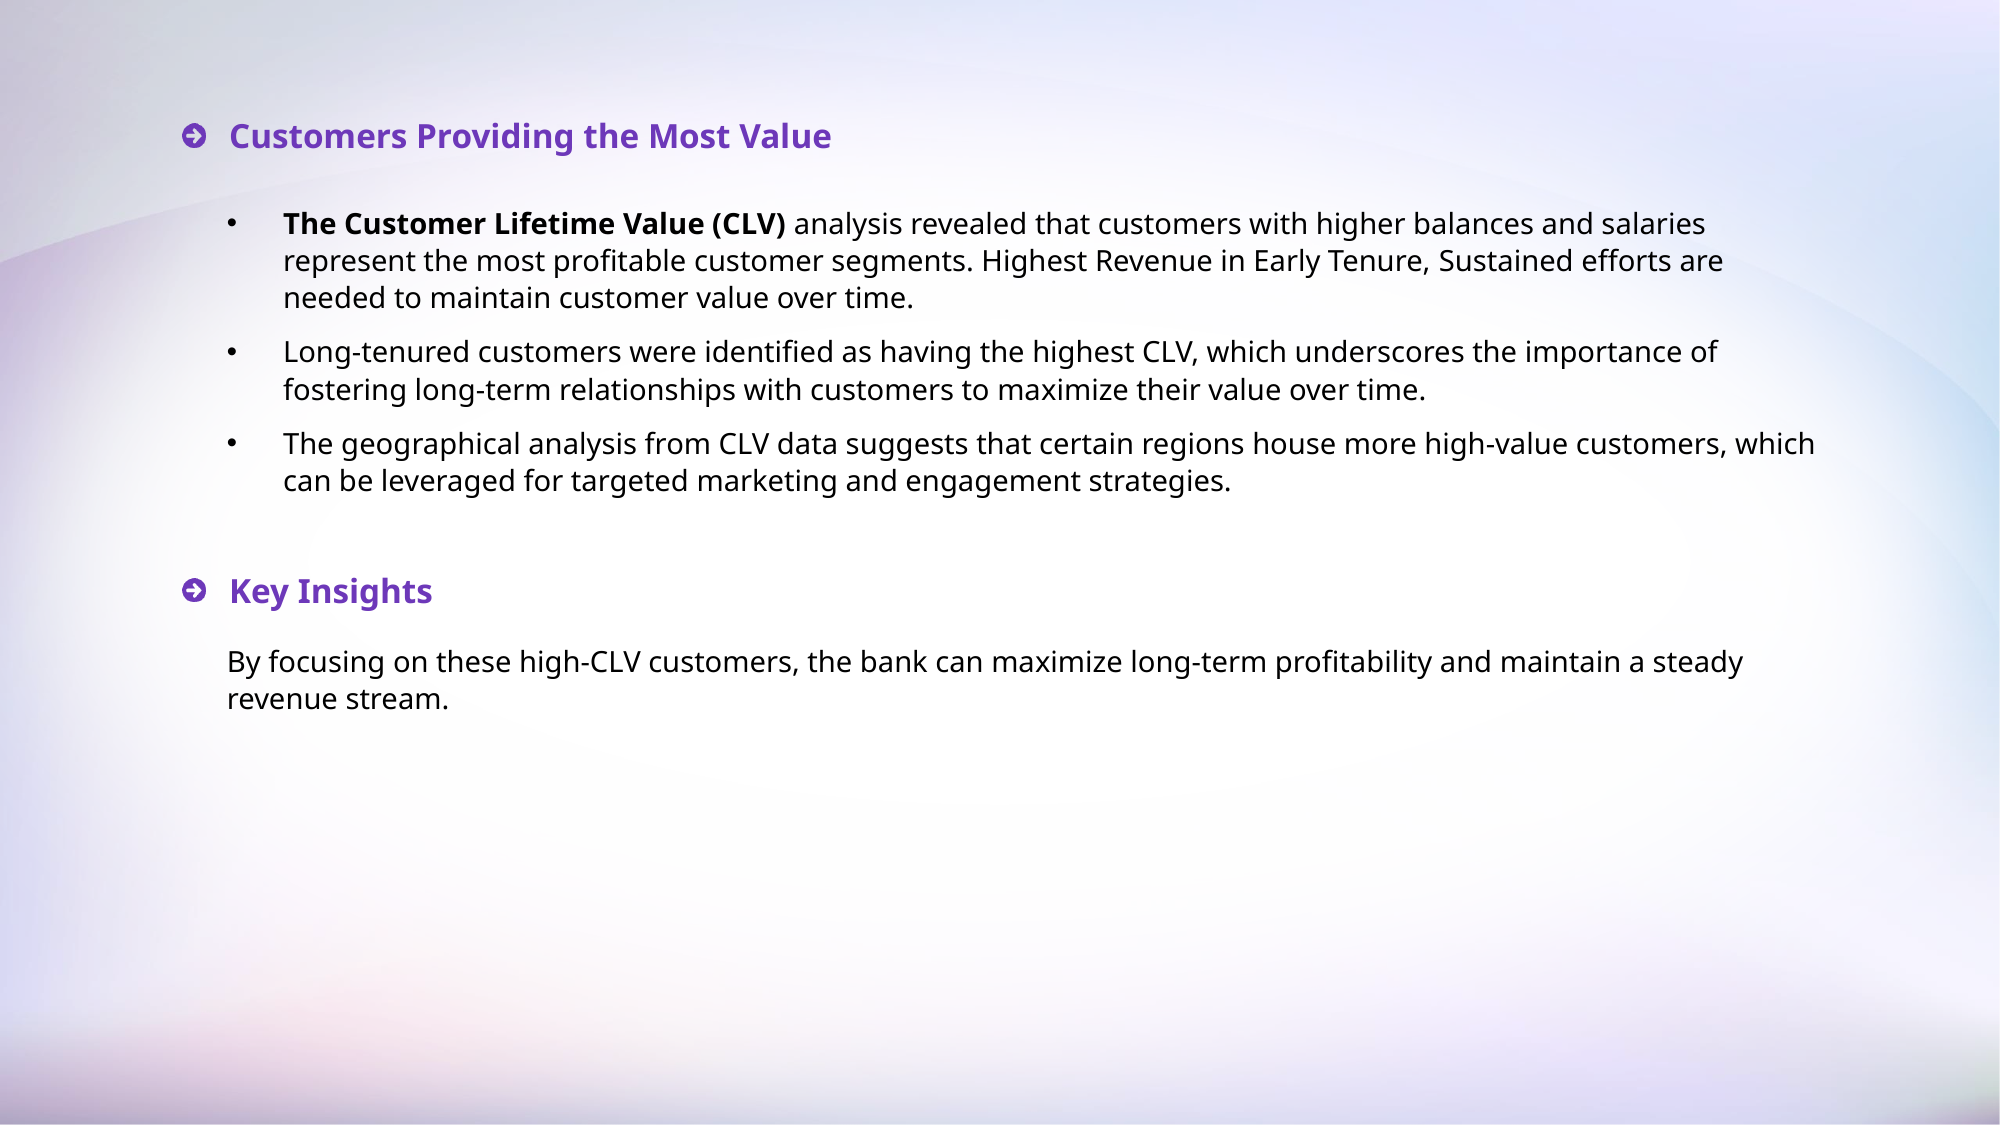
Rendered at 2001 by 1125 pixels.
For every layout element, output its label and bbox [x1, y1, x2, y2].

text_box [167, 562, 1833, 777]
text_box [167, 108, 1833, 506]
picture [0, 0, 2000, 1125]
